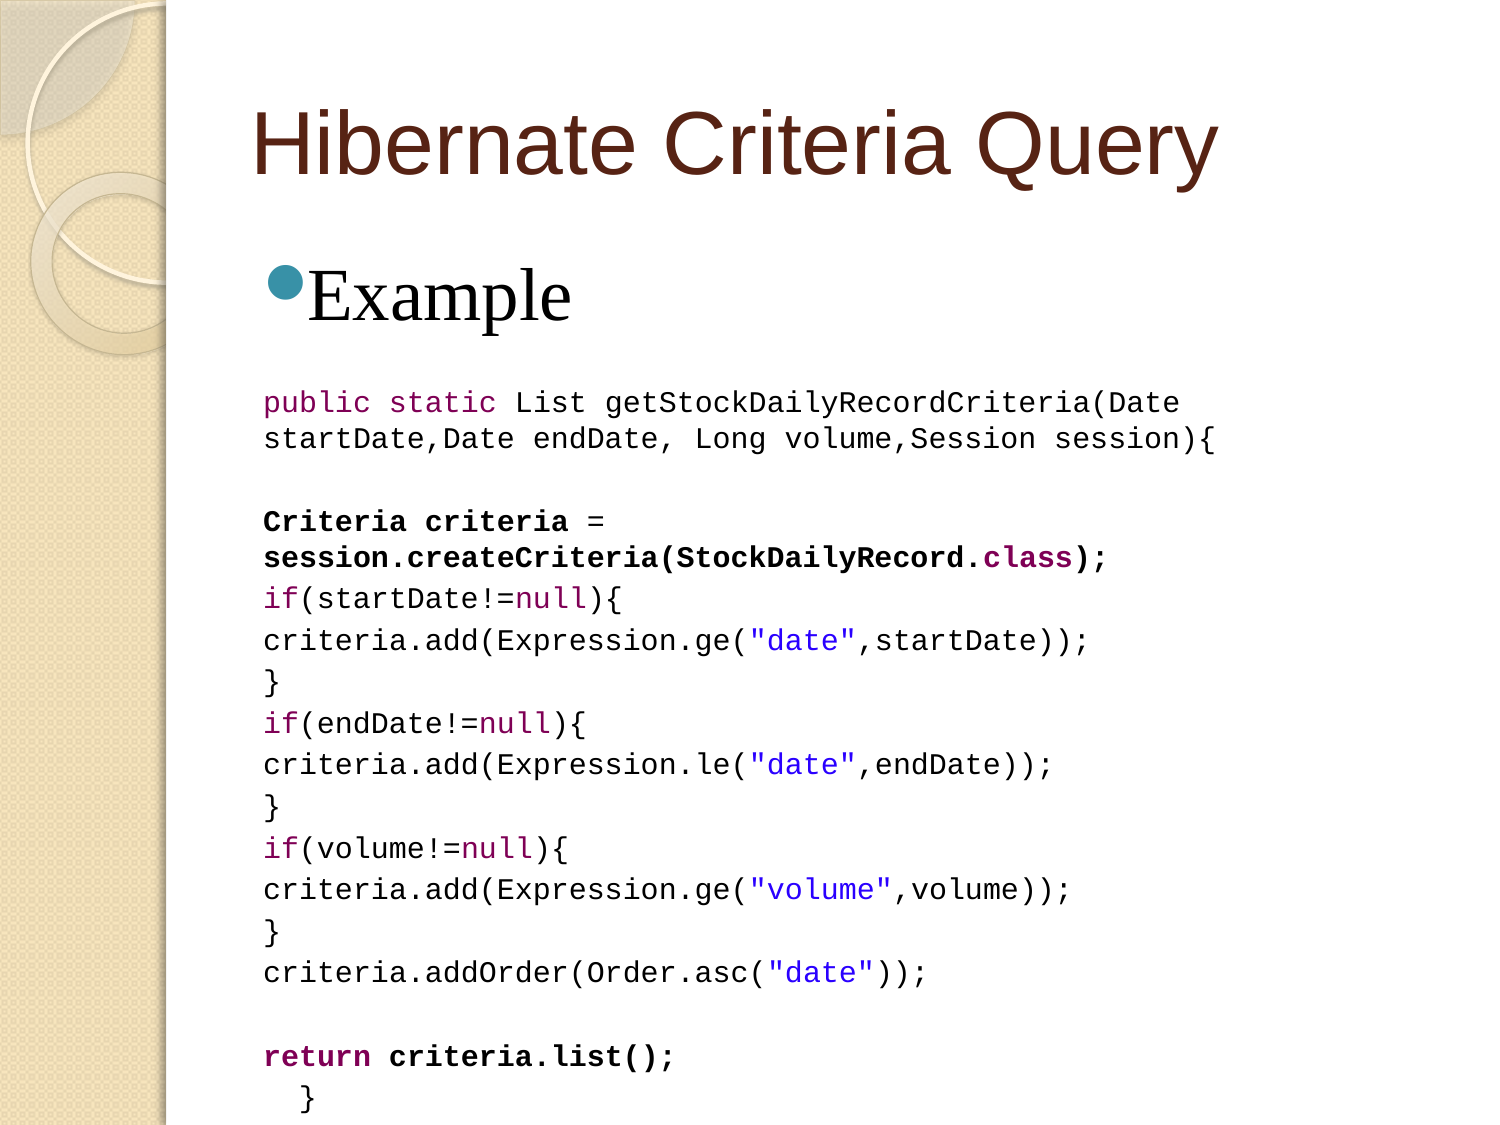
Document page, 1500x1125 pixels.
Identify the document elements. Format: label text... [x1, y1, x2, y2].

list Example public static List getStockDailyRecordCriteria(Date startDate,Date endDate, Long volume,Session session){ Criteria criteria = session.createCriteria(StockDailyRecord.class); if(startDate!=null){ criteria.add(Expression.ge("date",startDate)); } if(endDate!=null){ criteria.add(Expression.le("date",endDate)); } if(volume!=null){ criteria.add(Expression.ge("volume",volume)); } criteria.addOrder(Order.asc("date")); return criteria.list(); } [235, 237, 1466, 1125]
title Hibernate Criteria Query [235, 45, 1466, 233]
